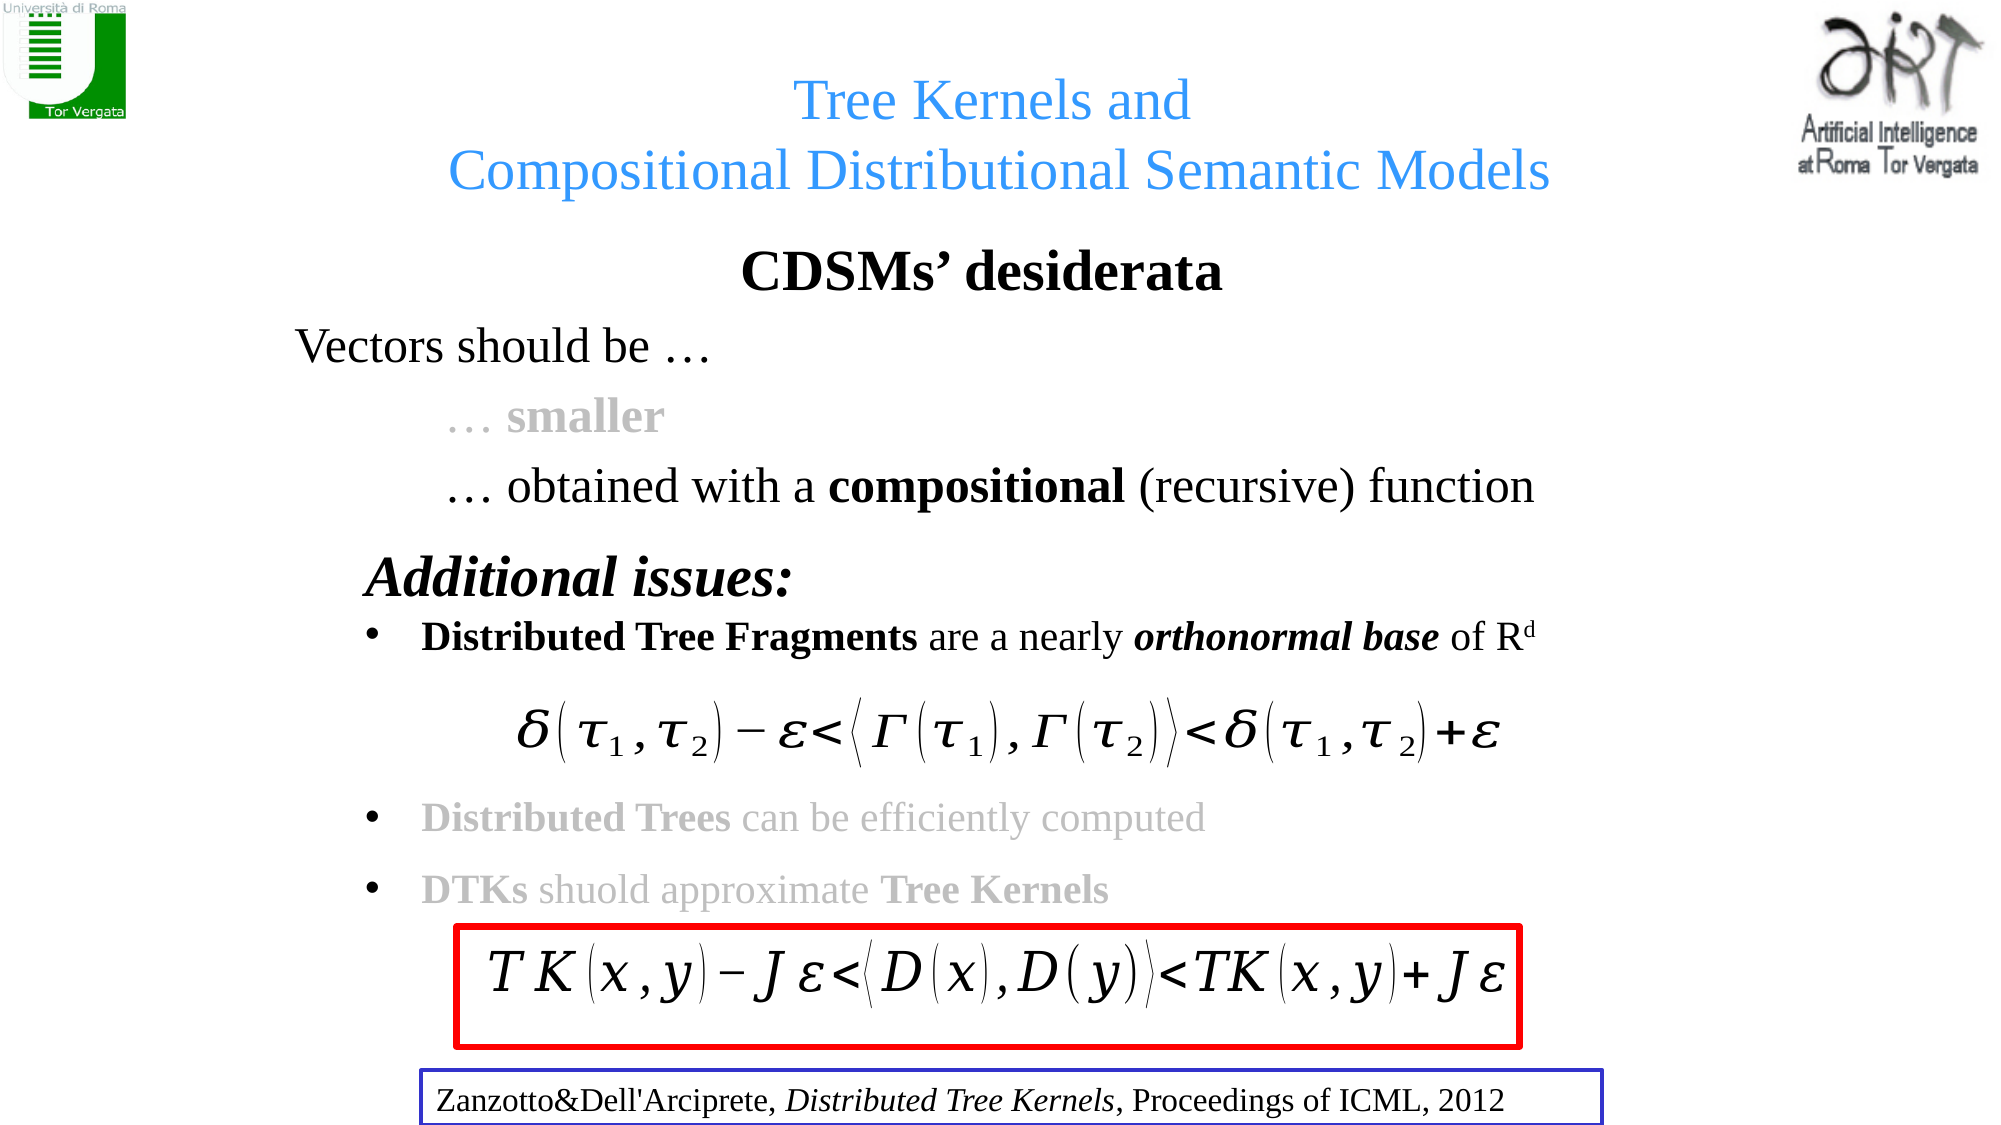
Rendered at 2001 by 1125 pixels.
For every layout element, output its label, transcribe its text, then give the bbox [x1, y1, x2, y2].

text_box [454, 924, 1522, 1049]
picture [2, 1, 126, 119]
text_box Zanzotto&Dell'Arciprete, Distributed Tree Kernels, Proceedings of ICML, 2012 [419, 1068, 1604, 1125]
title Tree Kernels and Compositional Distributional Semantic Models [149, 74, 1851, 188]
text_box Additional issues: Distributed Tree Fragments are a nearly orthonormal base of Rd Distributed Trees can be efficiently computed DTKs shuold approximate Tree Kernels [350, 530, 1721, 920]
picture [1779, 1, 2000, 184]
